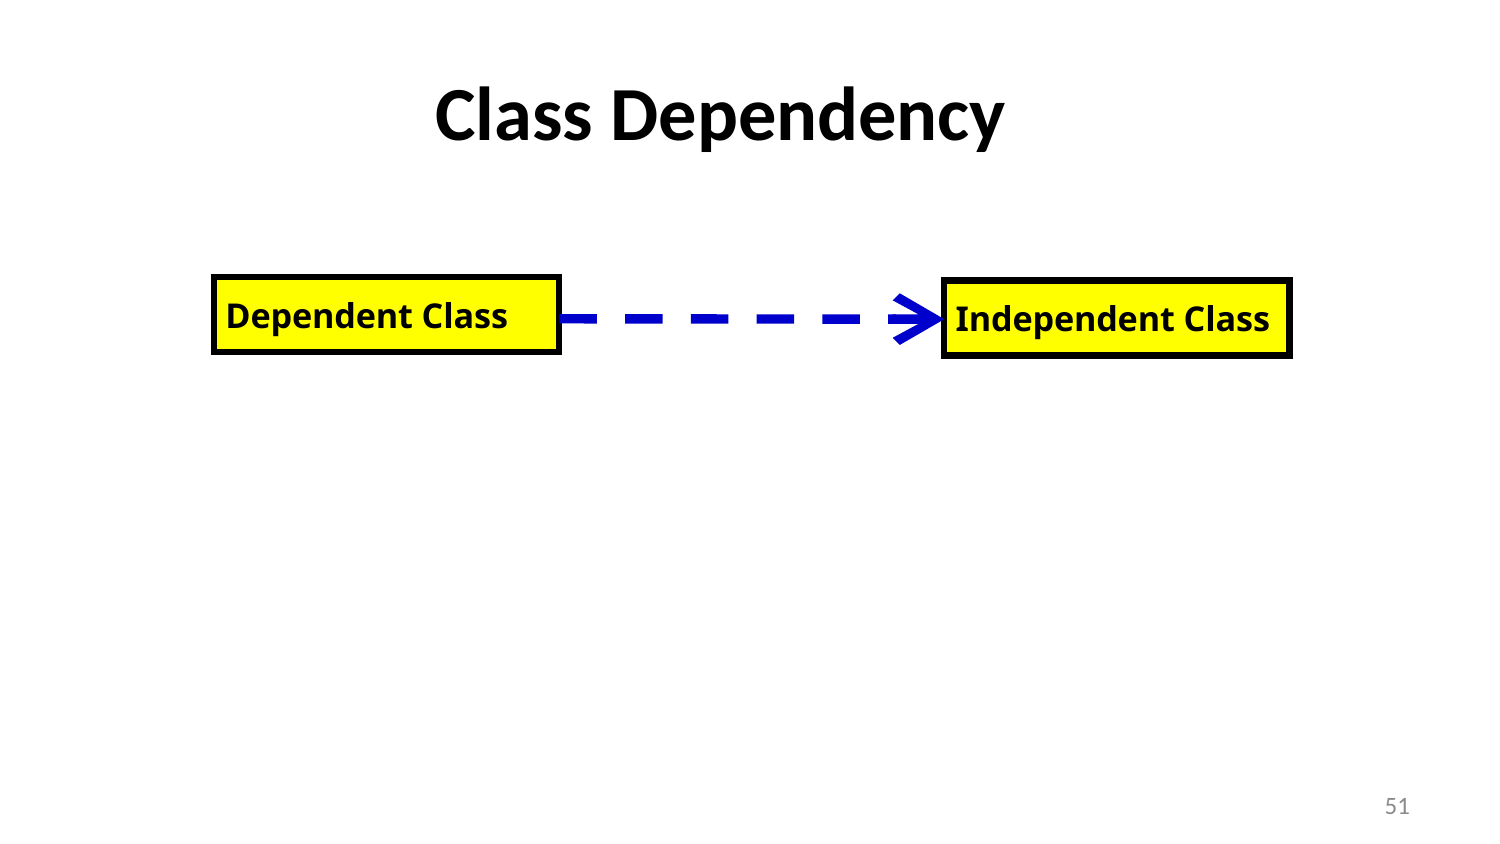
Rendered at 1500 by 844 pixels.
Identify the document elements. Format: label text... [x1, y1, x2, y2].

title Class Dependency [234, 44, 1191, 185]
slide_number 51 [1074, 782, 1425, 827]
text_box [213, 276, 1290, 558]
